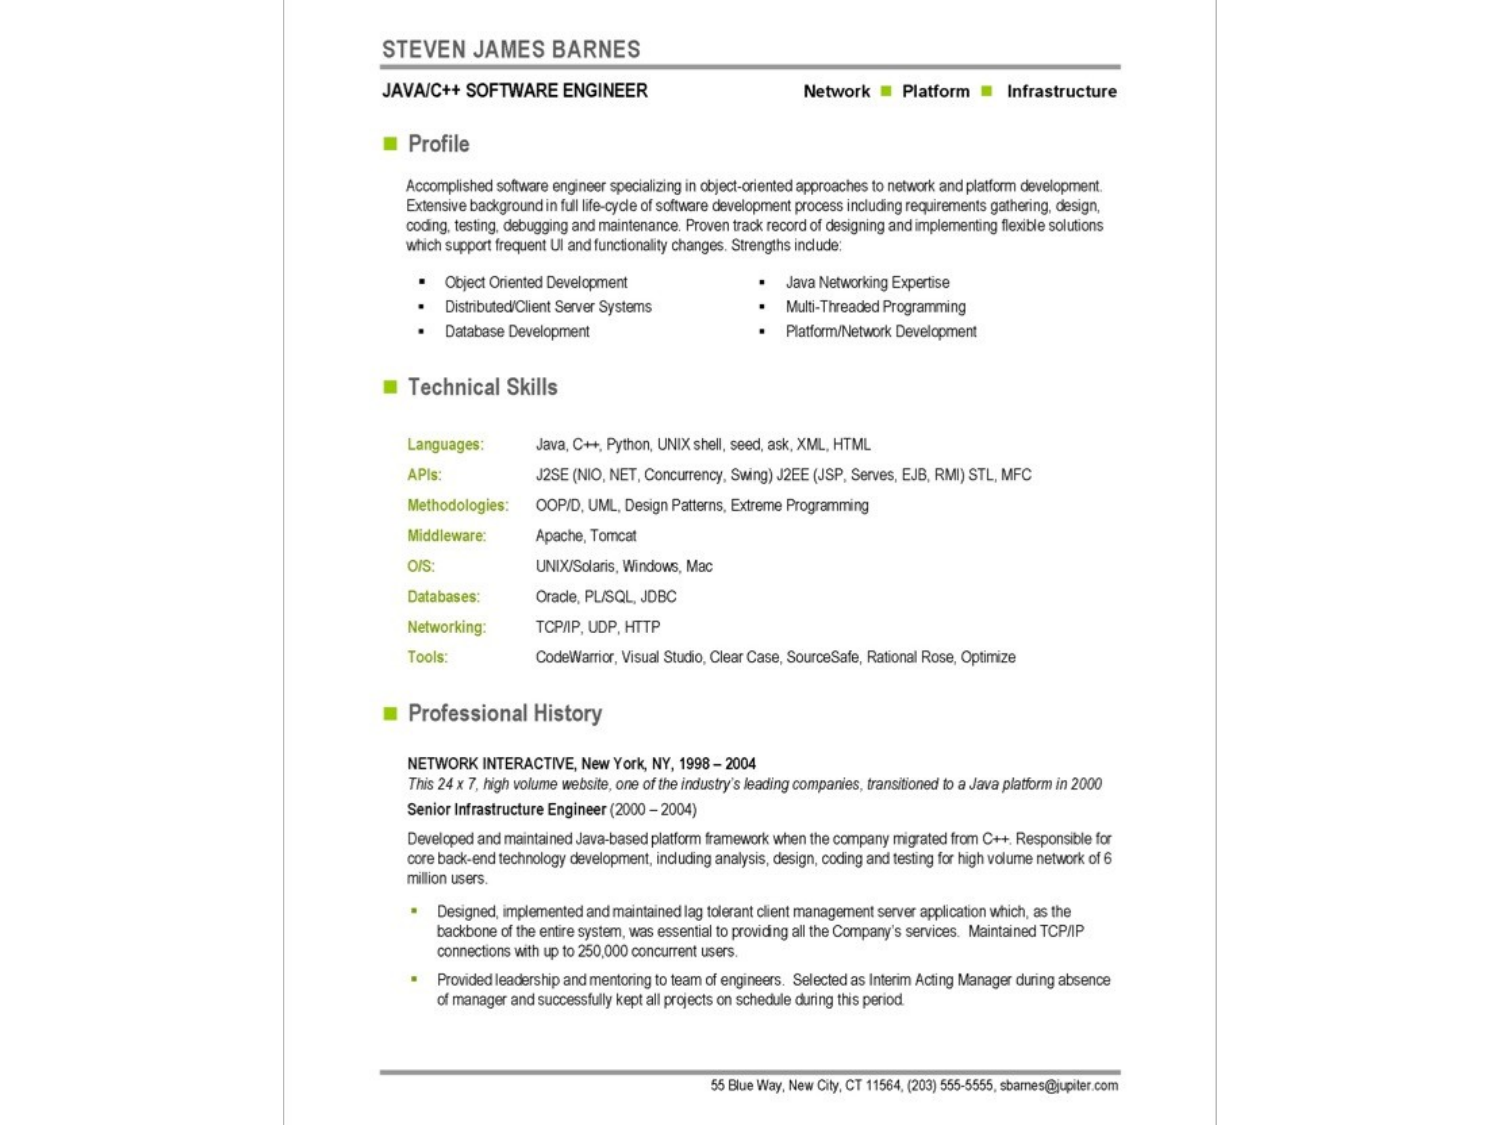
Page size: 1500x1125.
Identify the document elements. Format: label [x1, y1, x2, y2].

picture [283, 0, 1217, 1125]
